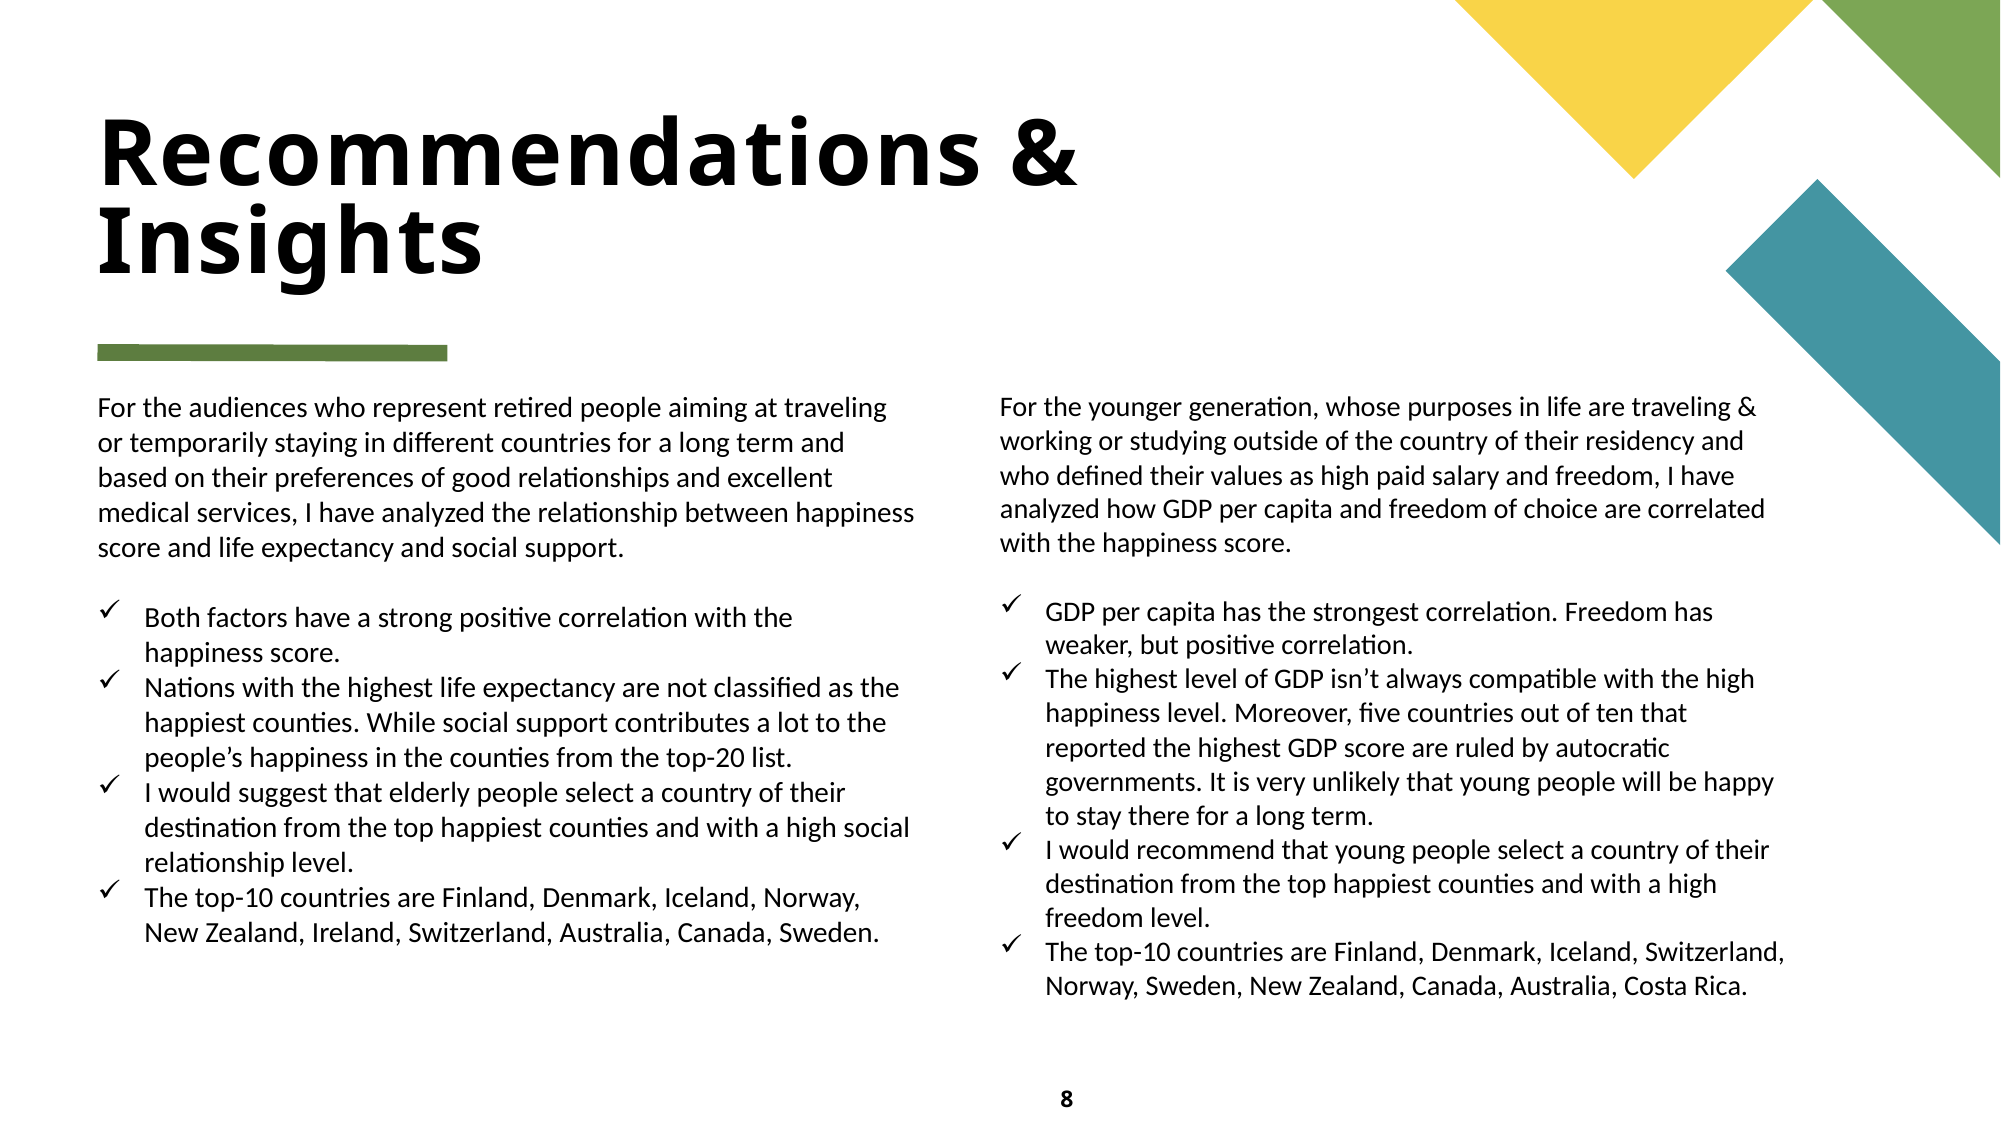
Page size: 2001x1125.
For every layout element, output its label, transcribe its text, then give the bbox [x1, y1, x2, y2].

text_box For the younger generation, whose purposes in life are traveling & working or studying outside of the country of their residency and who defined their values as high paid salary and freedom, I have analyzed how GDP per capita and freedom of choice are correlated with the happiness score. GDP per capita has the strongest correlation. Freedom has weaker, but positive correlation. The highest level of GDP isn’t always compatible with the high happiness level. Moreover, five countries out of ten that reported the highest GDP score are ruled by autocratic governments. It is very unlikely that young people will be happy to stay there for a long term. I would recommend that young people select a country of their destination from the top happiest counties and with a high freedom level. The top-10 countries are Finland, Denmark, Iceland, Switzerland, Norway, Sweden, New Zealand, Canada, Australia, Costa Rica. [999, 381, 1789, 1026]
list For the audiences who represent retired people aiming at traveling or temporarily staying in different countries for a long term and based on their preferences of good relationships and excellent medical services, I have analyzed the relationship between happiness score and life expectancy and social support. Both factors have a strong positive correlation with the happiness score. Nations with the highest life expectancy are not classified as the happiest counties. While social support contributes a lot to the people’s happiness in the counties from the top-20 list. I would suggest that elderly people select a country of their destination from the top happiest counties and with a high social relationship level. The top-10 countries are Finland, Denmark, Iceland, Norway, New Zealand, Ireland, Switzerland, Australia, Canada, Sweden. [97, 381, 918, 1026]
title Recommendations & Insights [97, 45, 1702, 291]
slide_number 8 [1060, 1084, 1147, 1125]
